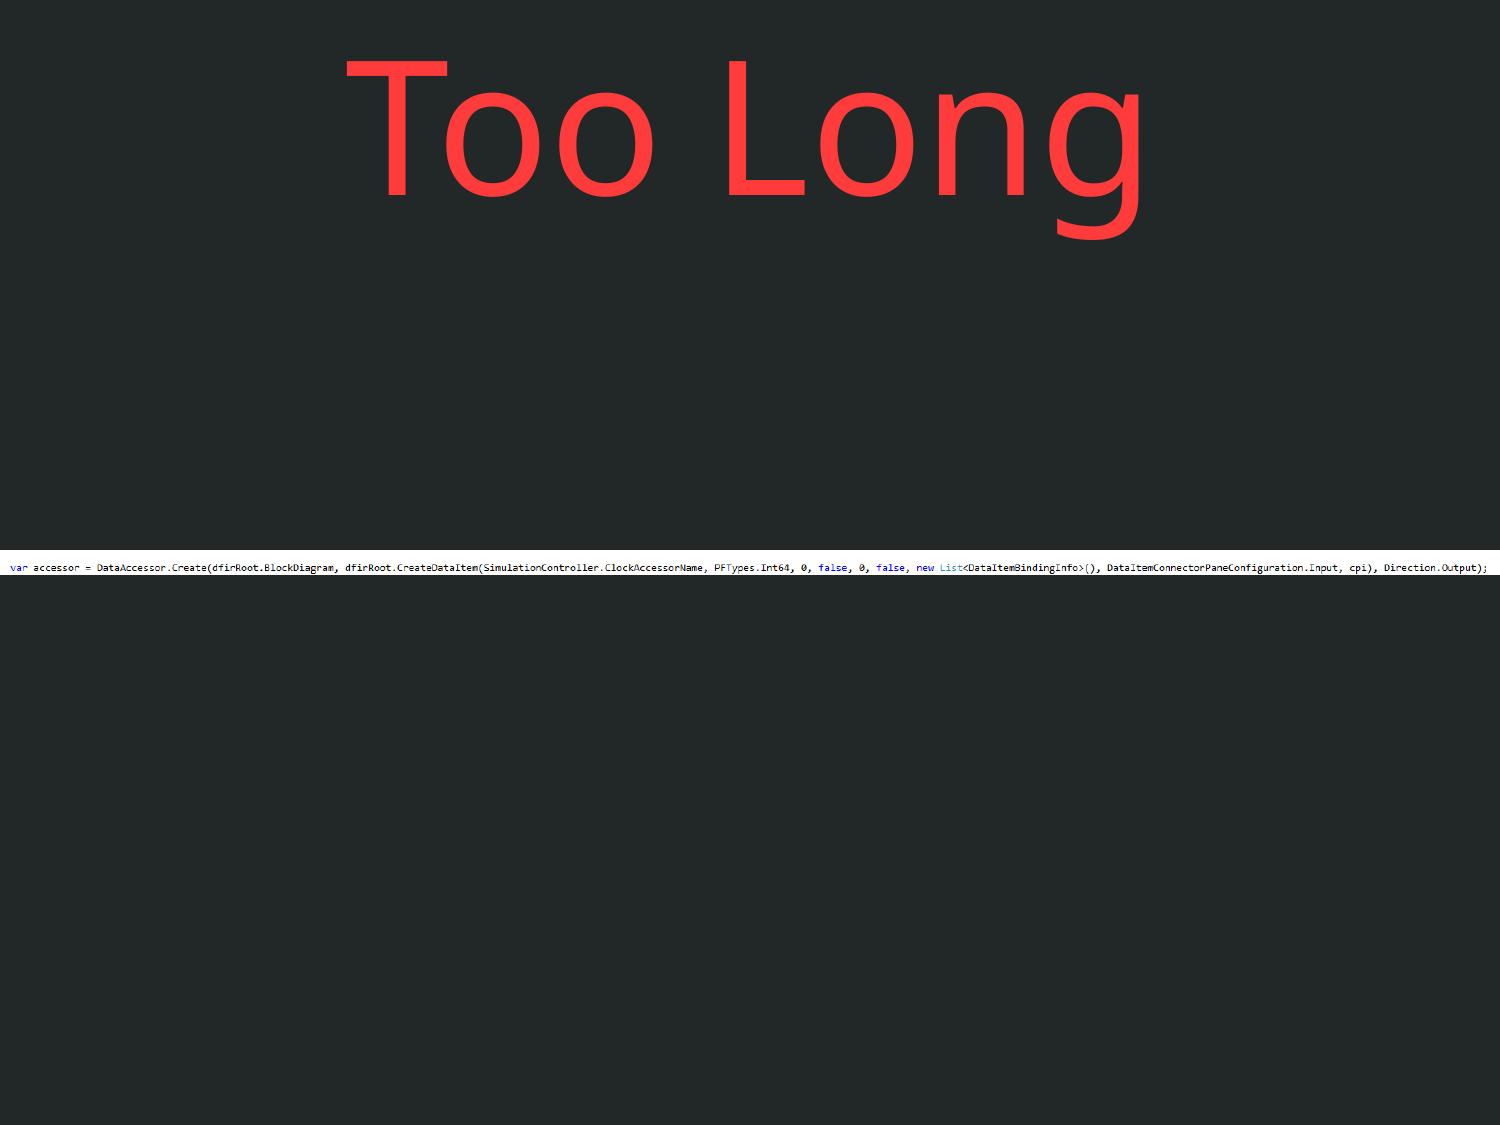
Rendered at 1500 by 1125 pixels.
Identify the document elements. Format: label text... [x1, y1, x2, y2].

title Too Long [0, 0, 1500, 242]
picture [0, 549, 1500, 576]
